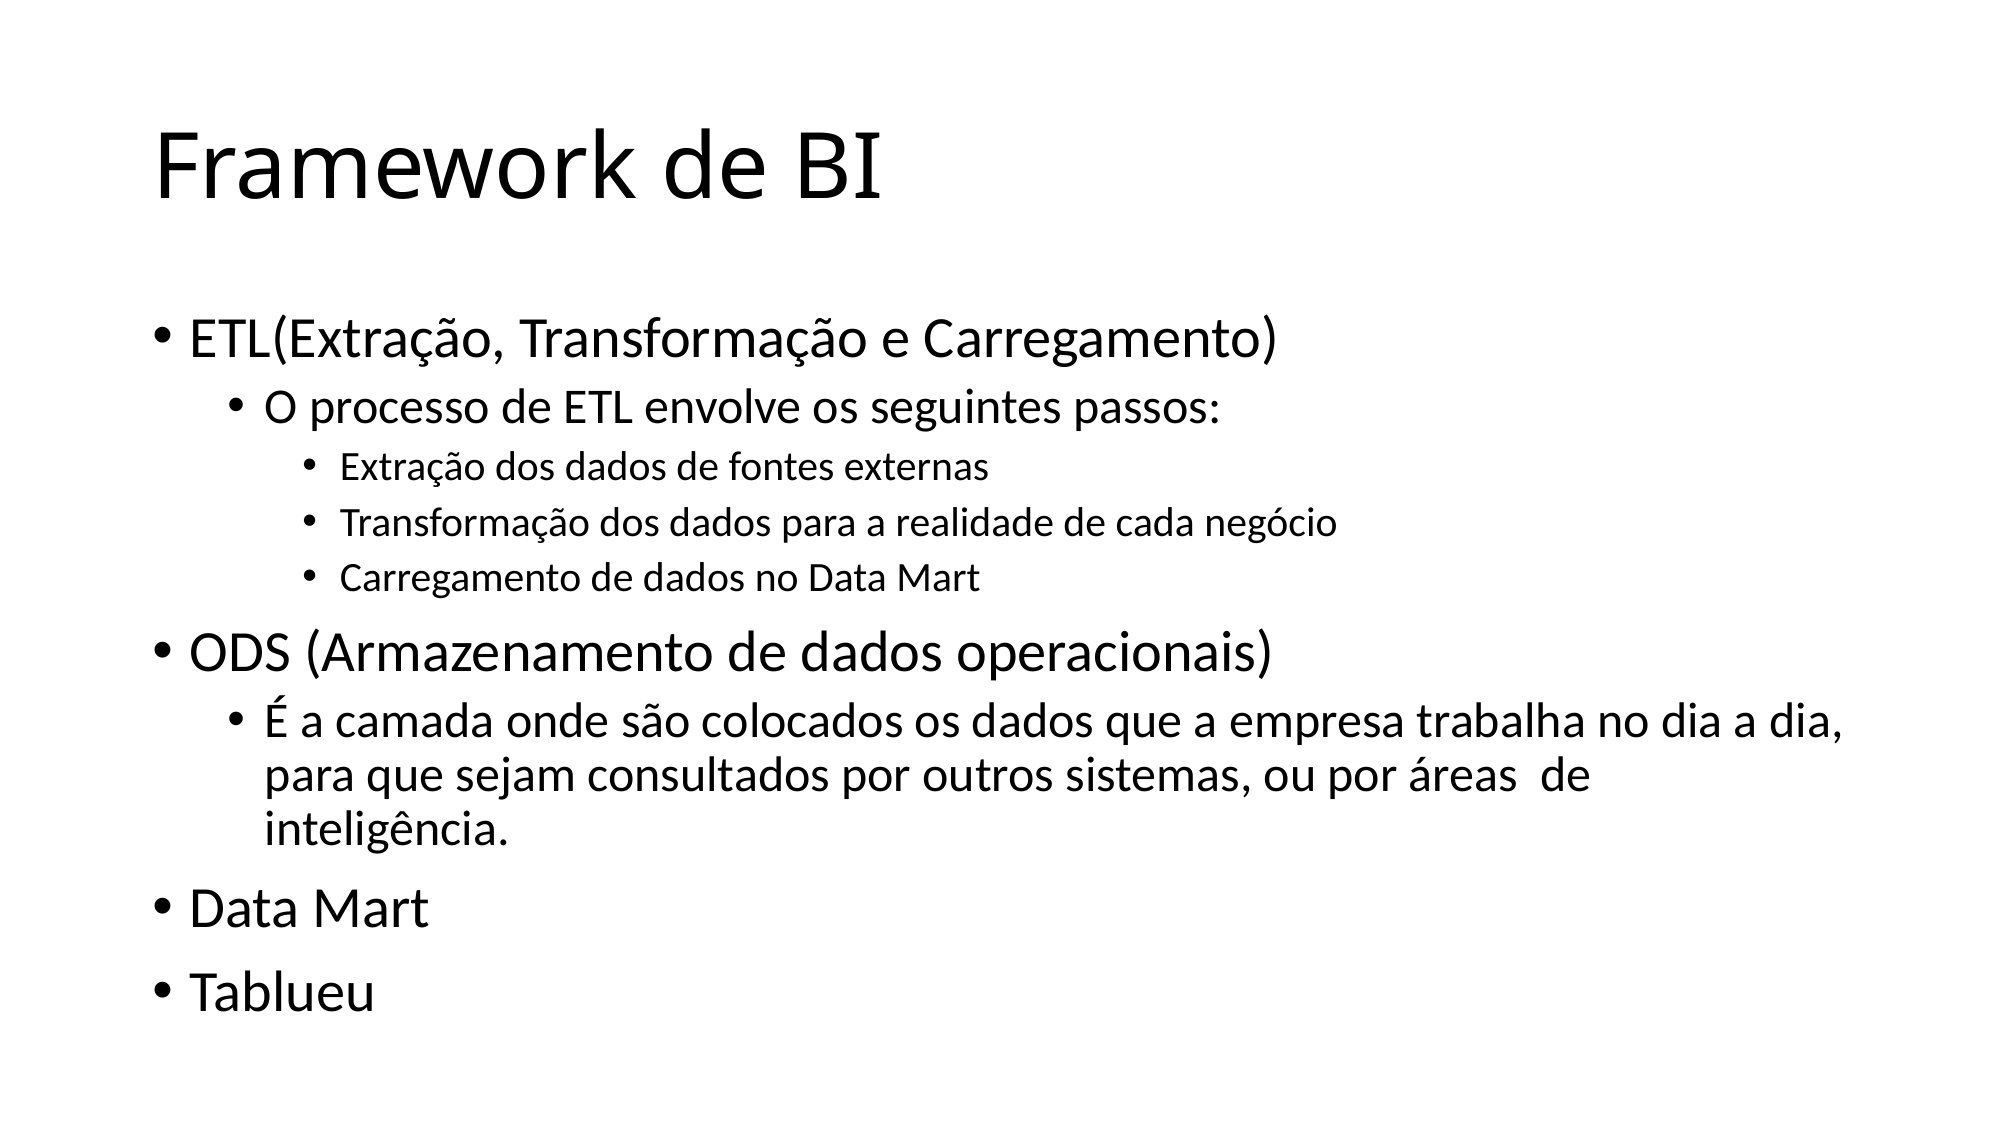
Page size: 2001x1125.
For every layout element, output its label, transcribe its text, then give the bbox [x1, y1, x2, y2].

list ETL(Extração, Transformação e Carregamento) O processo de ETL envolve os seguintes passos: Extração dos dados de fontes externas Transformação dos dados para a realidade de cada negócio Carregamento de dados no Data Mart ODS (Armazenamento de dados operacionais) É a camada onde são colocados os dados que a empresa trabalha no dia a dia, para que sejam consultados por outros sistemas, ou por áreas de inteligência. Data Mart Tablueu [137, 299, 1863, 1014]
title Framework de BI [137, 59, 1863, 278]
